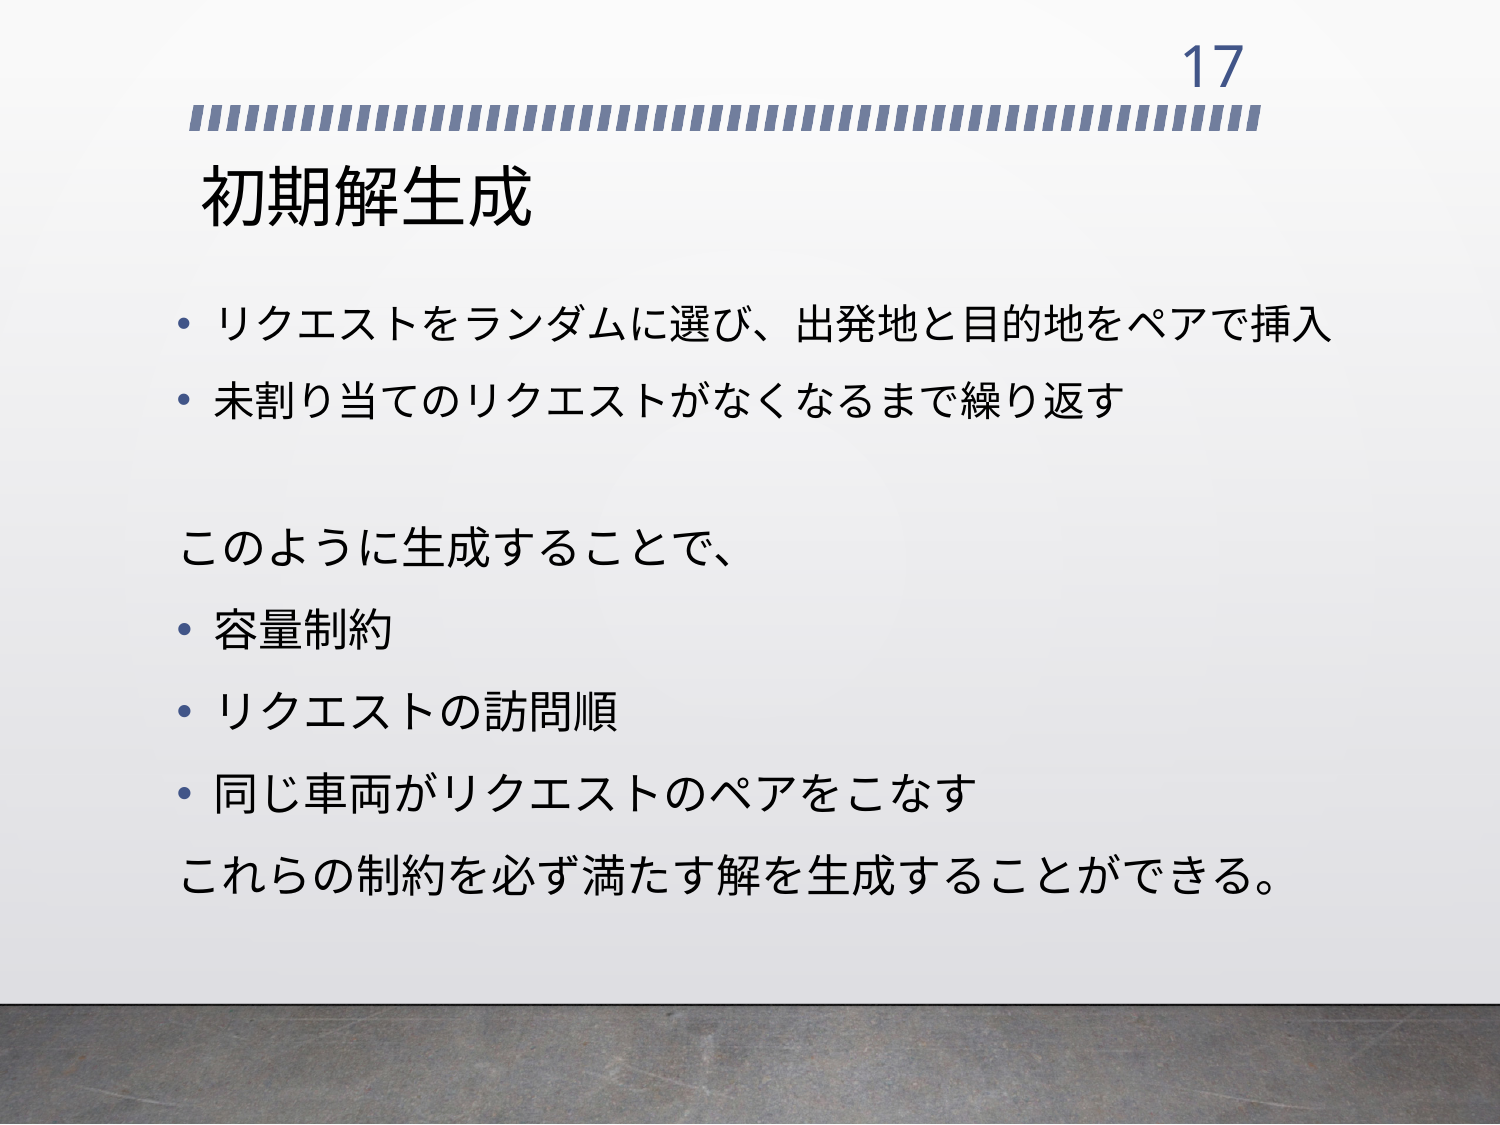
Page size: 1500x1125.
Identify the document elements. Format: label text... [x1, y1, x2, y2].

list リクエストをランダムに選び、出発地と目的地をペアで挿入 未割り当てのリクエストがなくなるまで繰り返す このように生成することで、 容量制約 リクエストの訪問順 同じ車両がリクエストのペアをこなす これらの制約を必ず満たす解を生成することができる。 [161, 280, 1362, 918]
picture [0, 1004, 1500, 1124]
slide_number 17 [1130, 21, 1262, 105]
title 初期解生成 [185, 156, 1264, 280]
